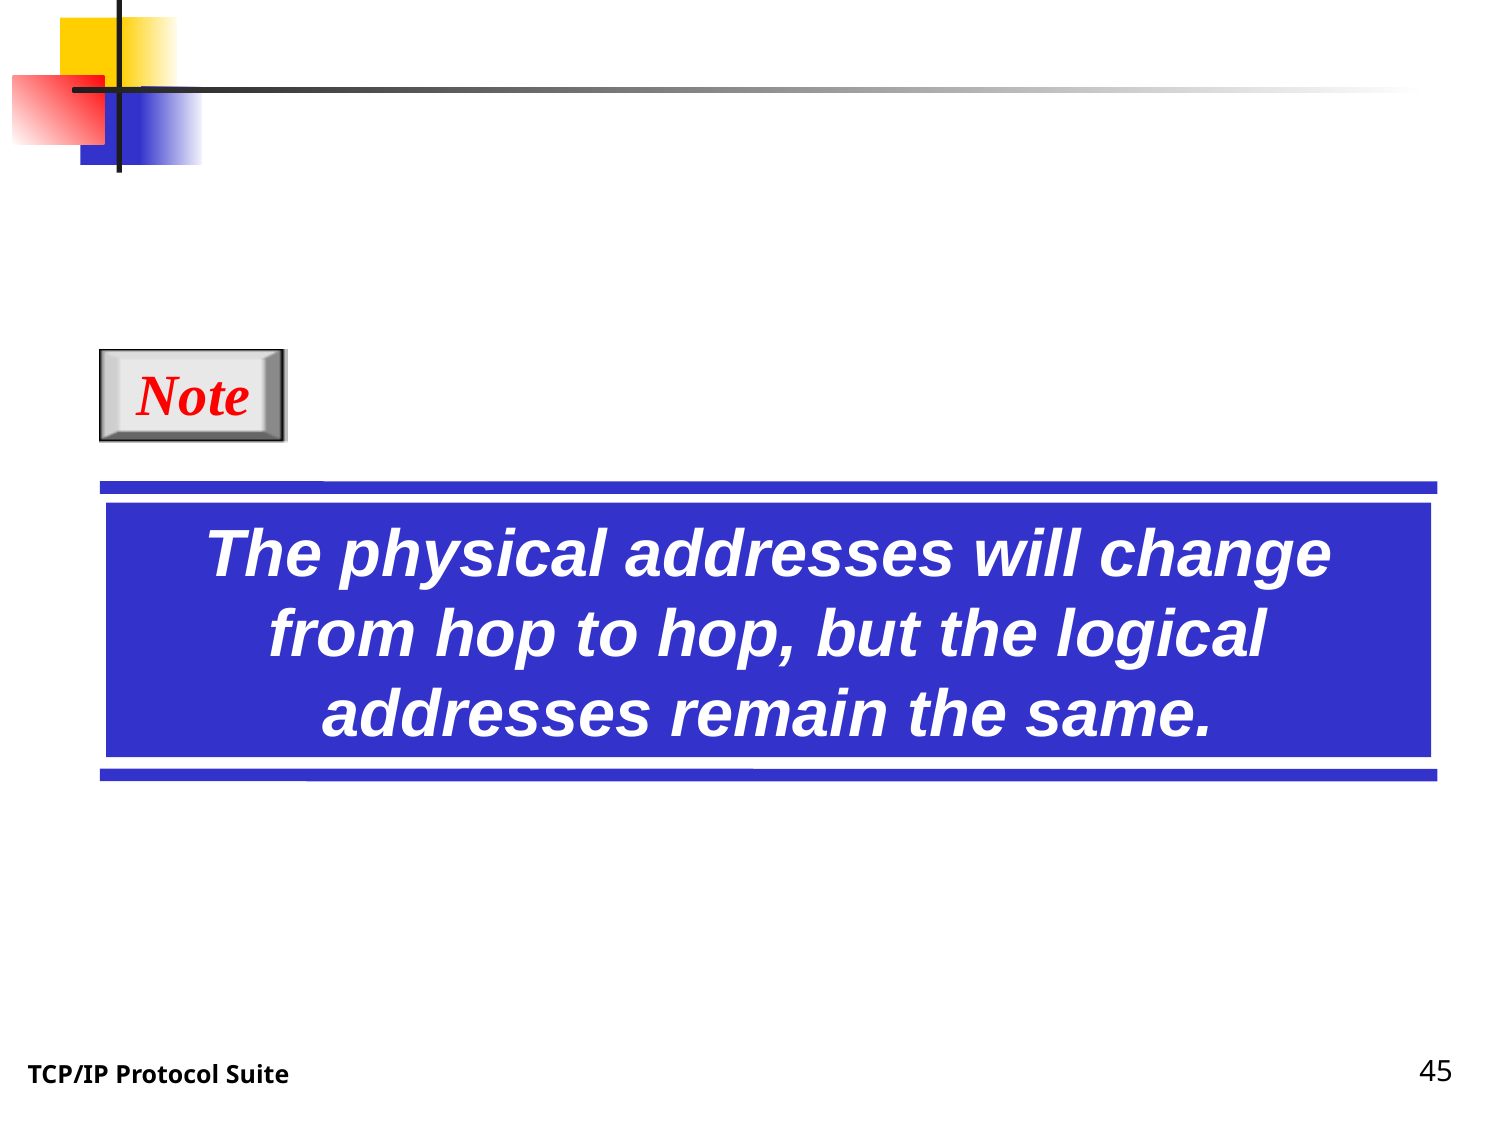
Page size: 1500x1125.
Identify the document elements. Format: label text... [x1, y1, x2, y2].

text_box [99, 349, 288, 443]
text_box The physical addresses will change from hop to hop, but the logical addresses remain the same. [106, 502, 1432, 758]
text_box [60, 17, 116, 86]
text_box [72, 87, 1423, 93]
footer TCP/IP Protocol Suite [12, 1025, 488, 1100]
text_box [12, 75, 105, 145]
text_box [80, 93, 116, 165]
text_box [122, 17, 177, 86]
text_box [141, 93, 202, 165]
text_box [116, 0, 122, 87]
slide_number 45 [1155, 1024, 1468, 1100]
text_box [122, 93, 141, 165]
text_box [116, 93, 122, 173]
